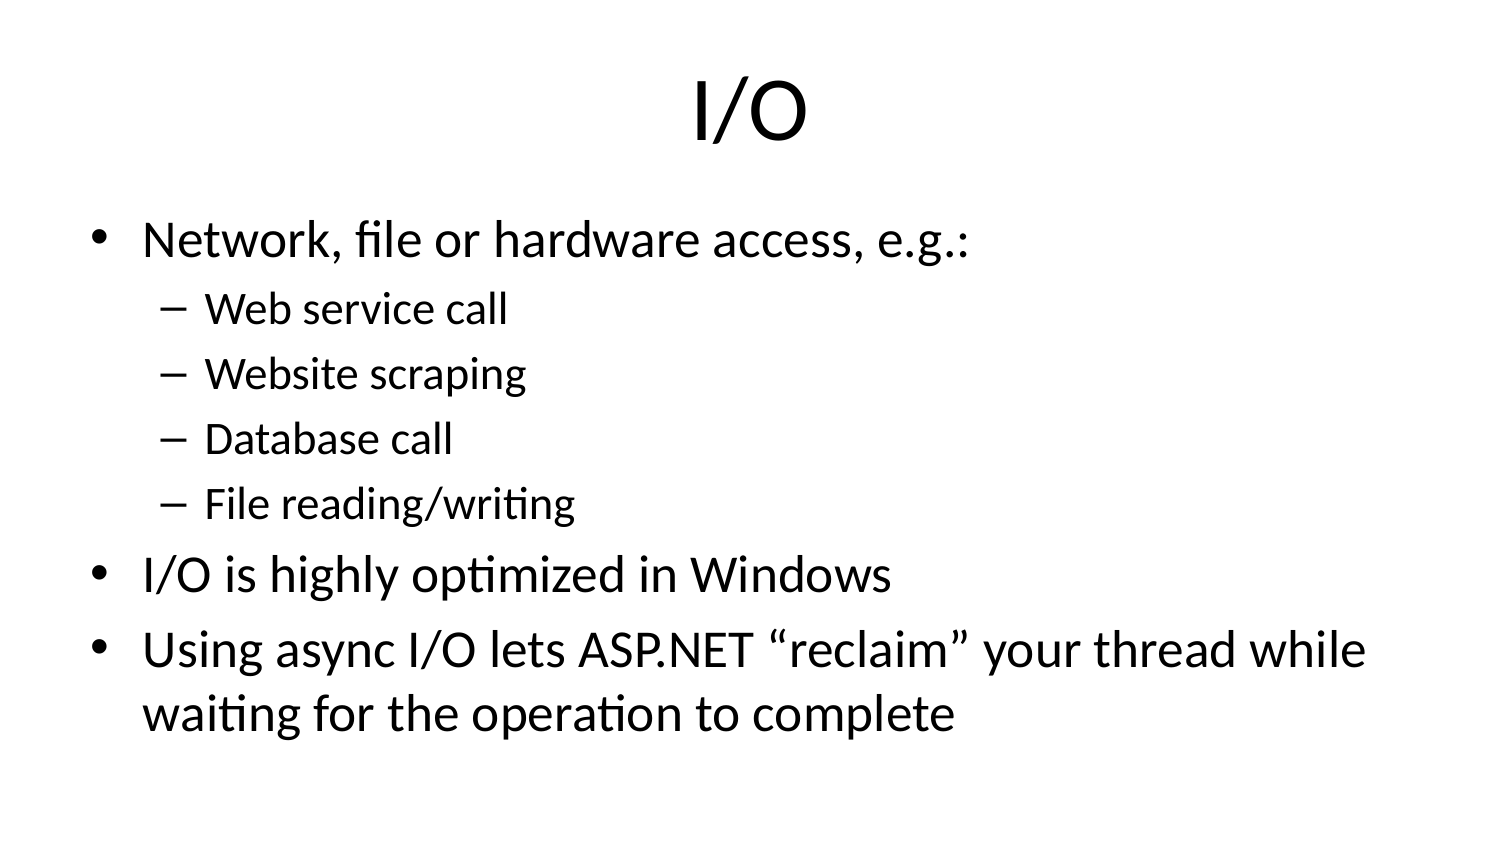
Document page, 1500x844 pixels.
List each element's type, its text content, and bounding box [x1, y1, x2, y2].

list Network, file or hardware access, e.g.: Web service call Website scraping Database call File reading/writing I/O is highly optimized in Windows Using async I/O lets ASP.NET “reclaim” your thread while waiting for the operation to complete [75, 196, 1425, 754]
title I/O [75, 33, 1425, 175]
